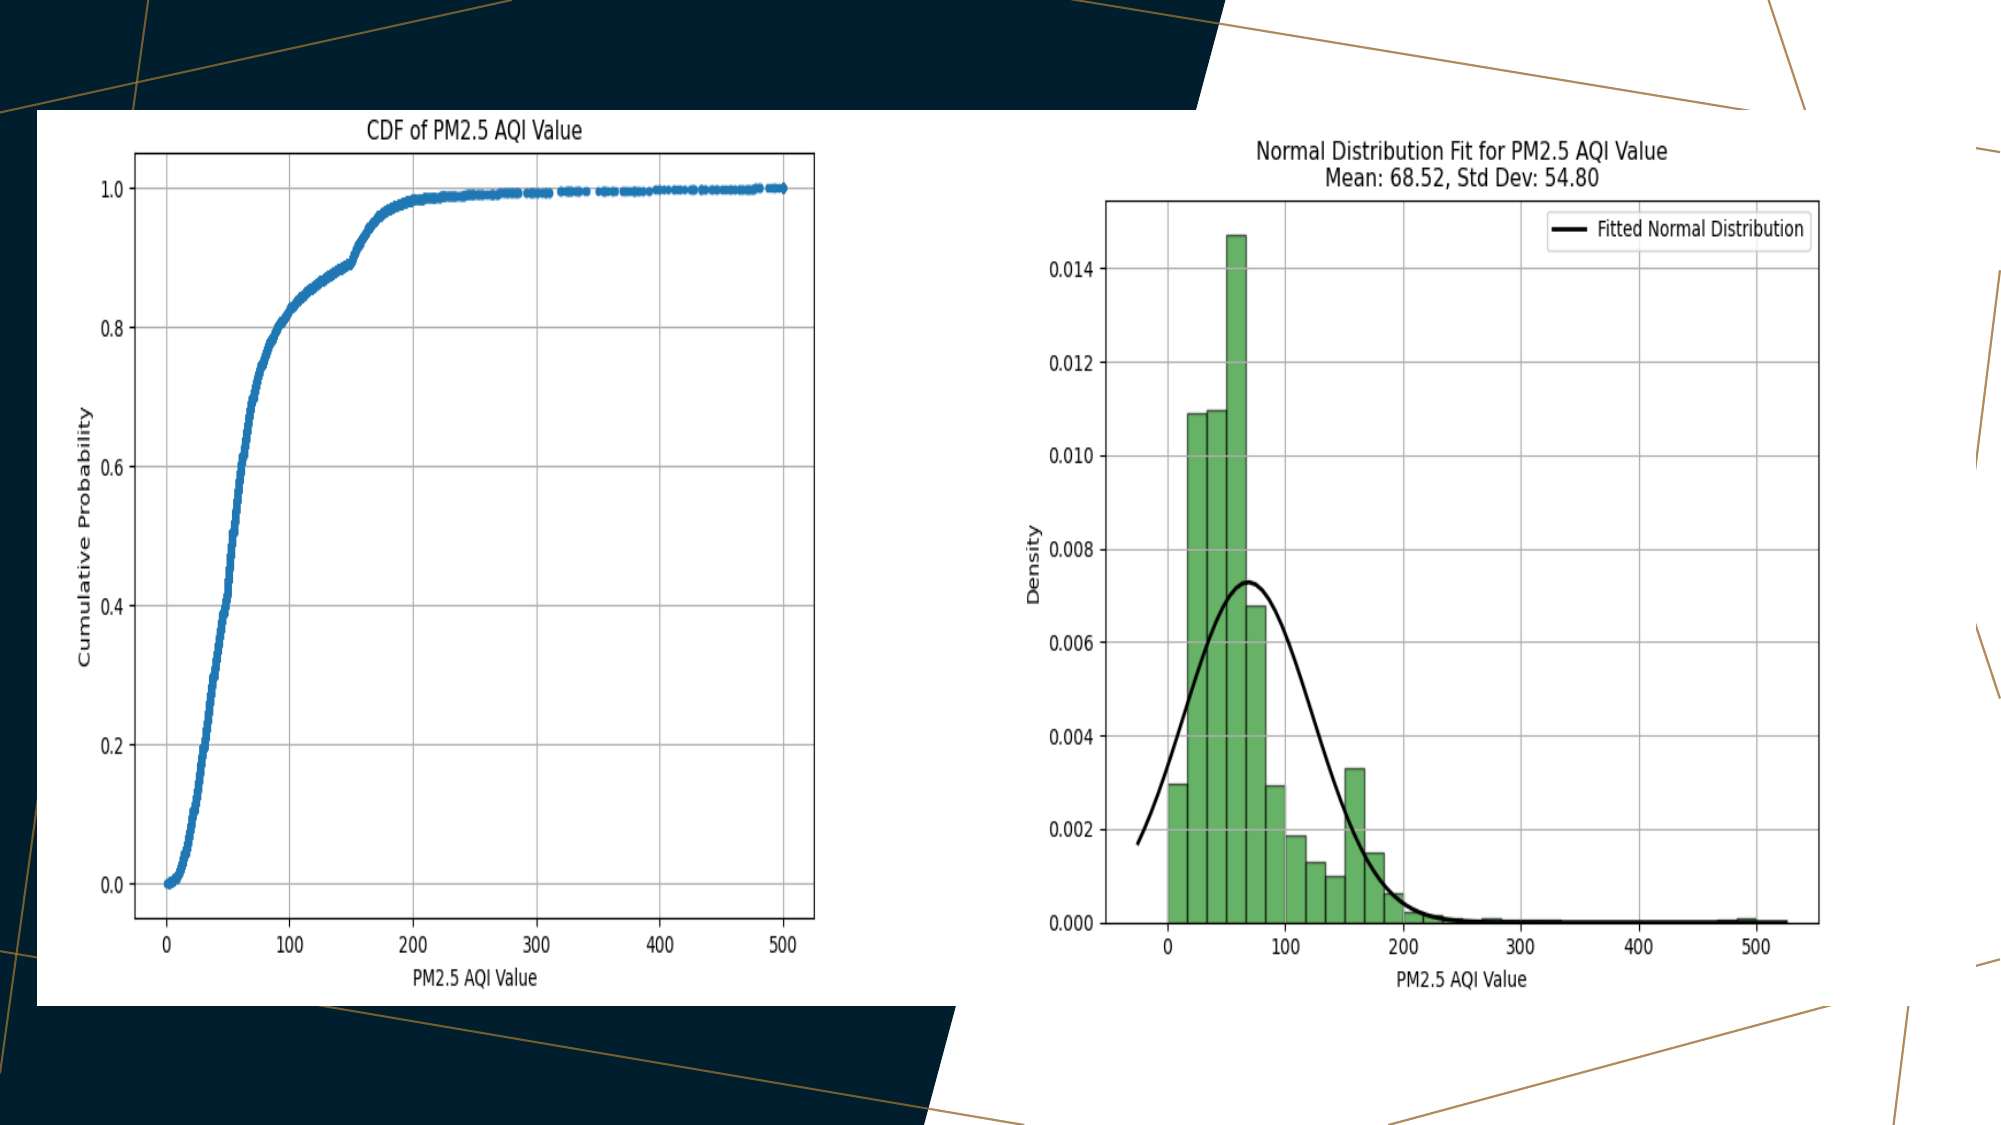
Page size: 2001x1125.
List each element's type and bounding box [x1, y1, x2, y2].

picture [37, 110, 1976, 1006]
